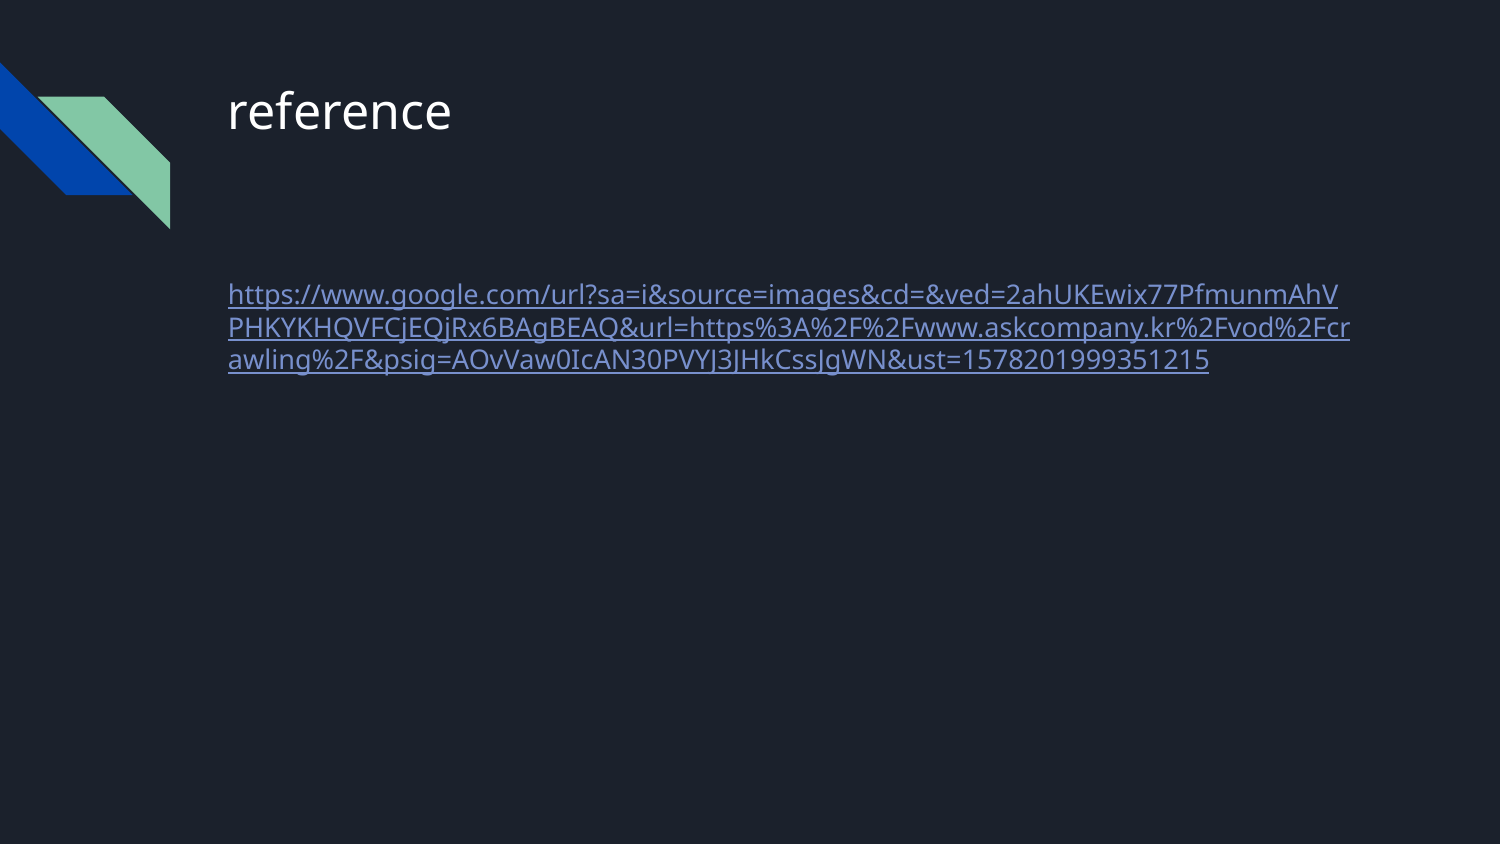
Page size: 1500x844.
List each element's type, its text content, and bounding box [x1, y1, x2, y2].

list https://www.google.com/url?sa=i&source=images&cd=&ved=2ahUKEwix77PfmunmAhVPHKYKHQVFCjEQjRx6BAgBEAQ&url=https%3A%2F%2Fwww.askcompany.kr%2Fvod%2Fcrawling%2F&psig=AOvVaw0IcAN30PVYJ3JHkCssJgWN&ust=1578201999351215 [212, 257, 1368, 735]
title reference [212, 64, 1368, 215]
